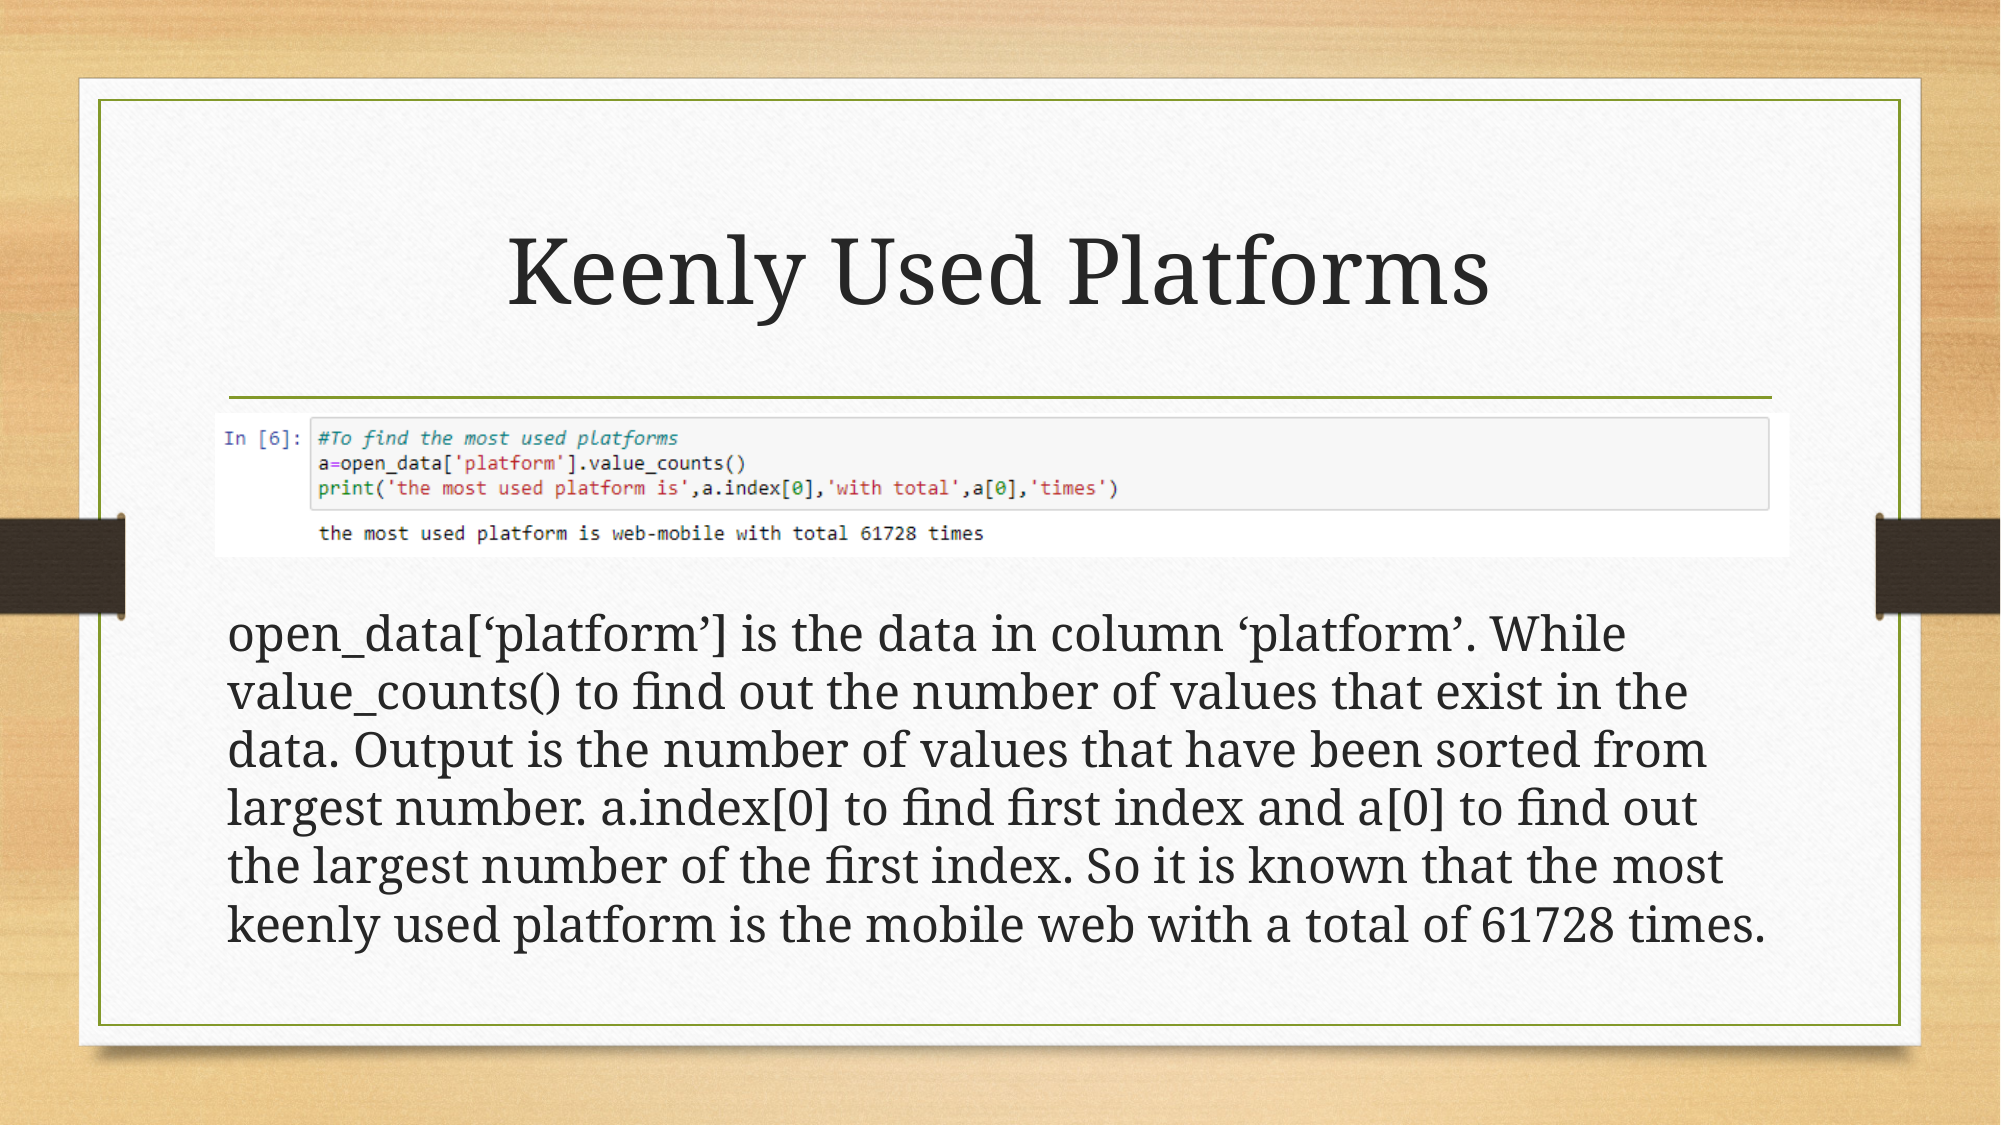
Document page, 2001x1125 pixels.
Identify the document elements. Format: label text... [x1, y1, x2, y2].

title Keenly Used Platforms [212, 161, 1788, 375]
text_box open_data[‘platform’] is the data in column ‘platform’. While value_counts() to find out the number of values that exist in the data. Output is the number of values that have been sorted from largest number. a.index[0] to find first index and a[0] to find out the largest number of the first index. So it is known that the most keenly used platform is the mobile web with a total of 61728 times. [212, 595, 1788, 964]
picture [0, 0, 2001, 1125]
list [214, 413, 1790, 557]
